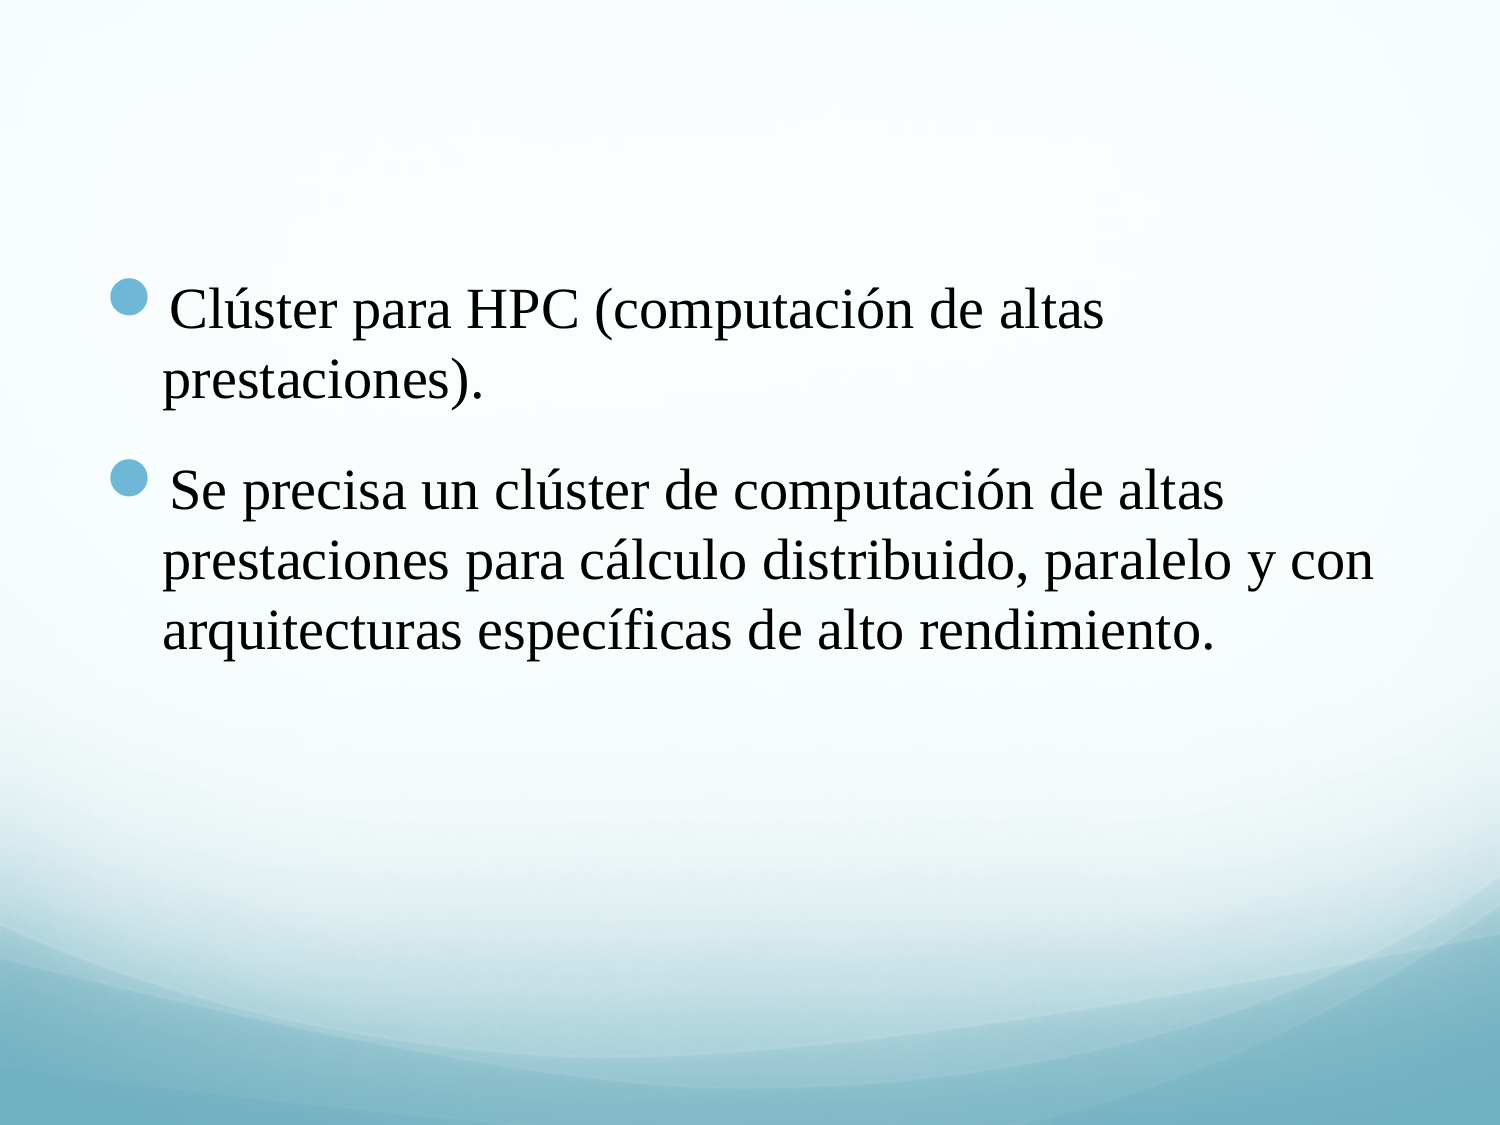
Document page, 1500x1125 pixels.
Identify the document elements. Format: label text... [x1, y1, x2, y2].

list Clúster para HPC (computación de altas prestaciones). Se precisa un clúster de computación de altas prestaciones para cálculo distribuido, paralelo y con arquitecturas específicas de alto rendimiento. [90, 262, 1410, 975]
